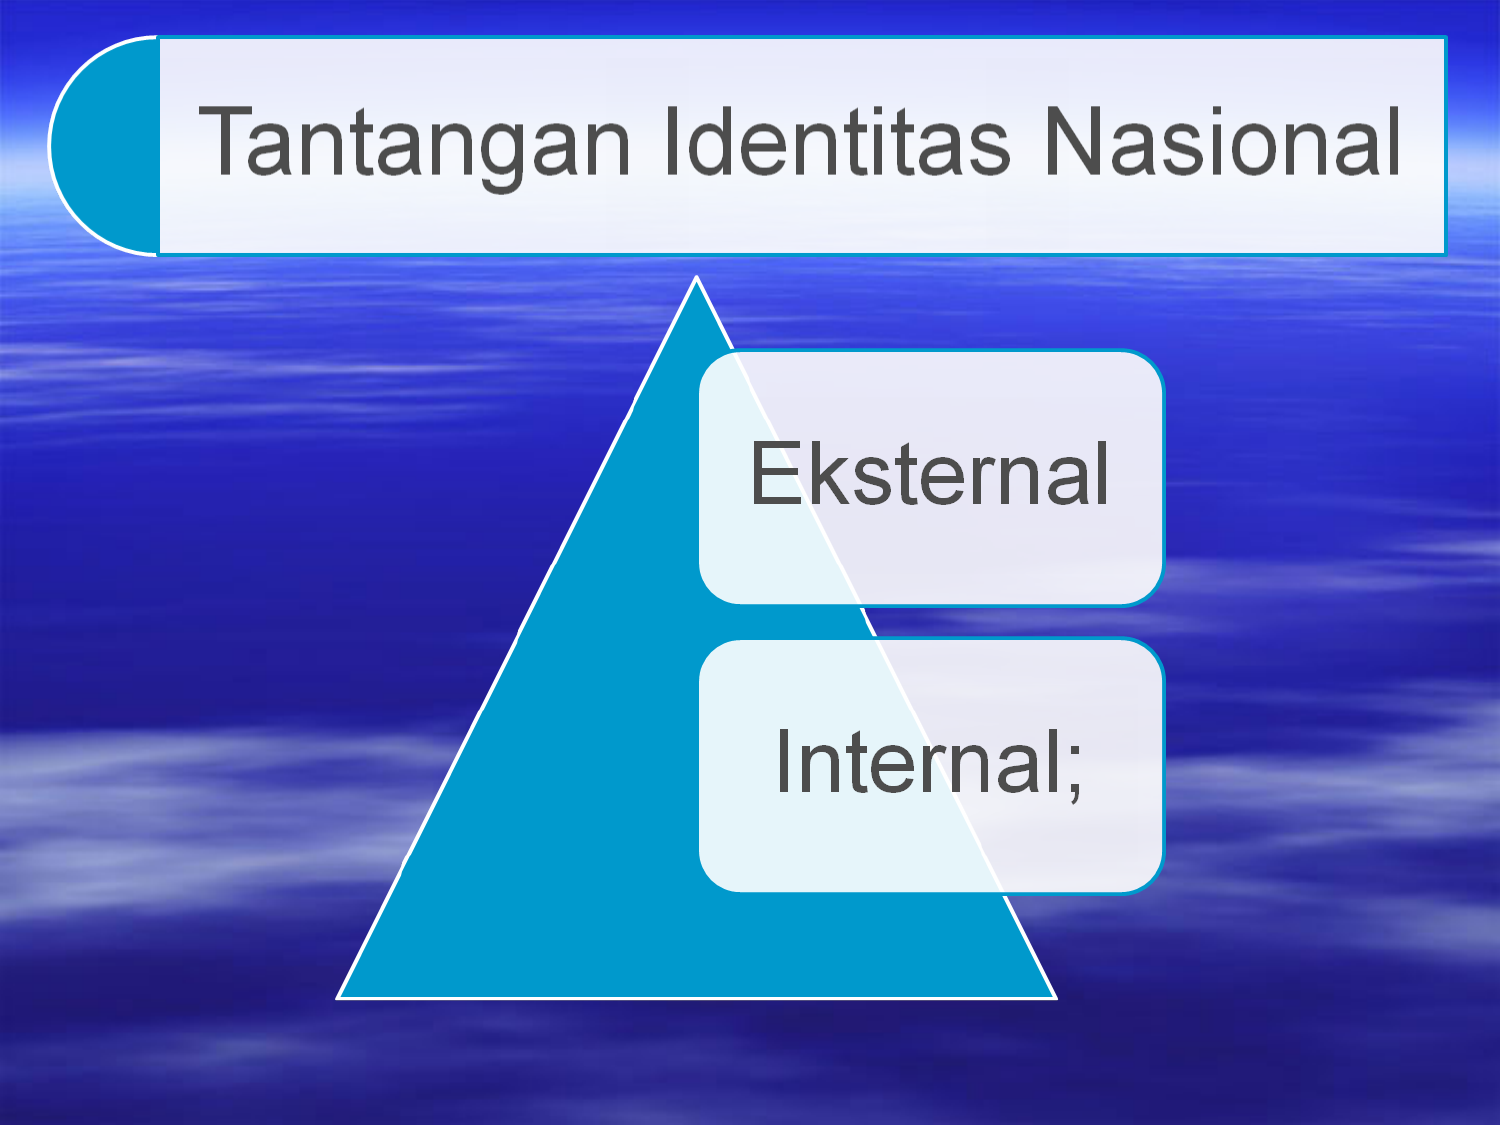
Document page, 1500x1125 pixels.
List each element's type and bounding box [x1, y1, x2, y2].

picture [0, 0, 1500, 1125]
list [54, 274, 1446, 1001]
